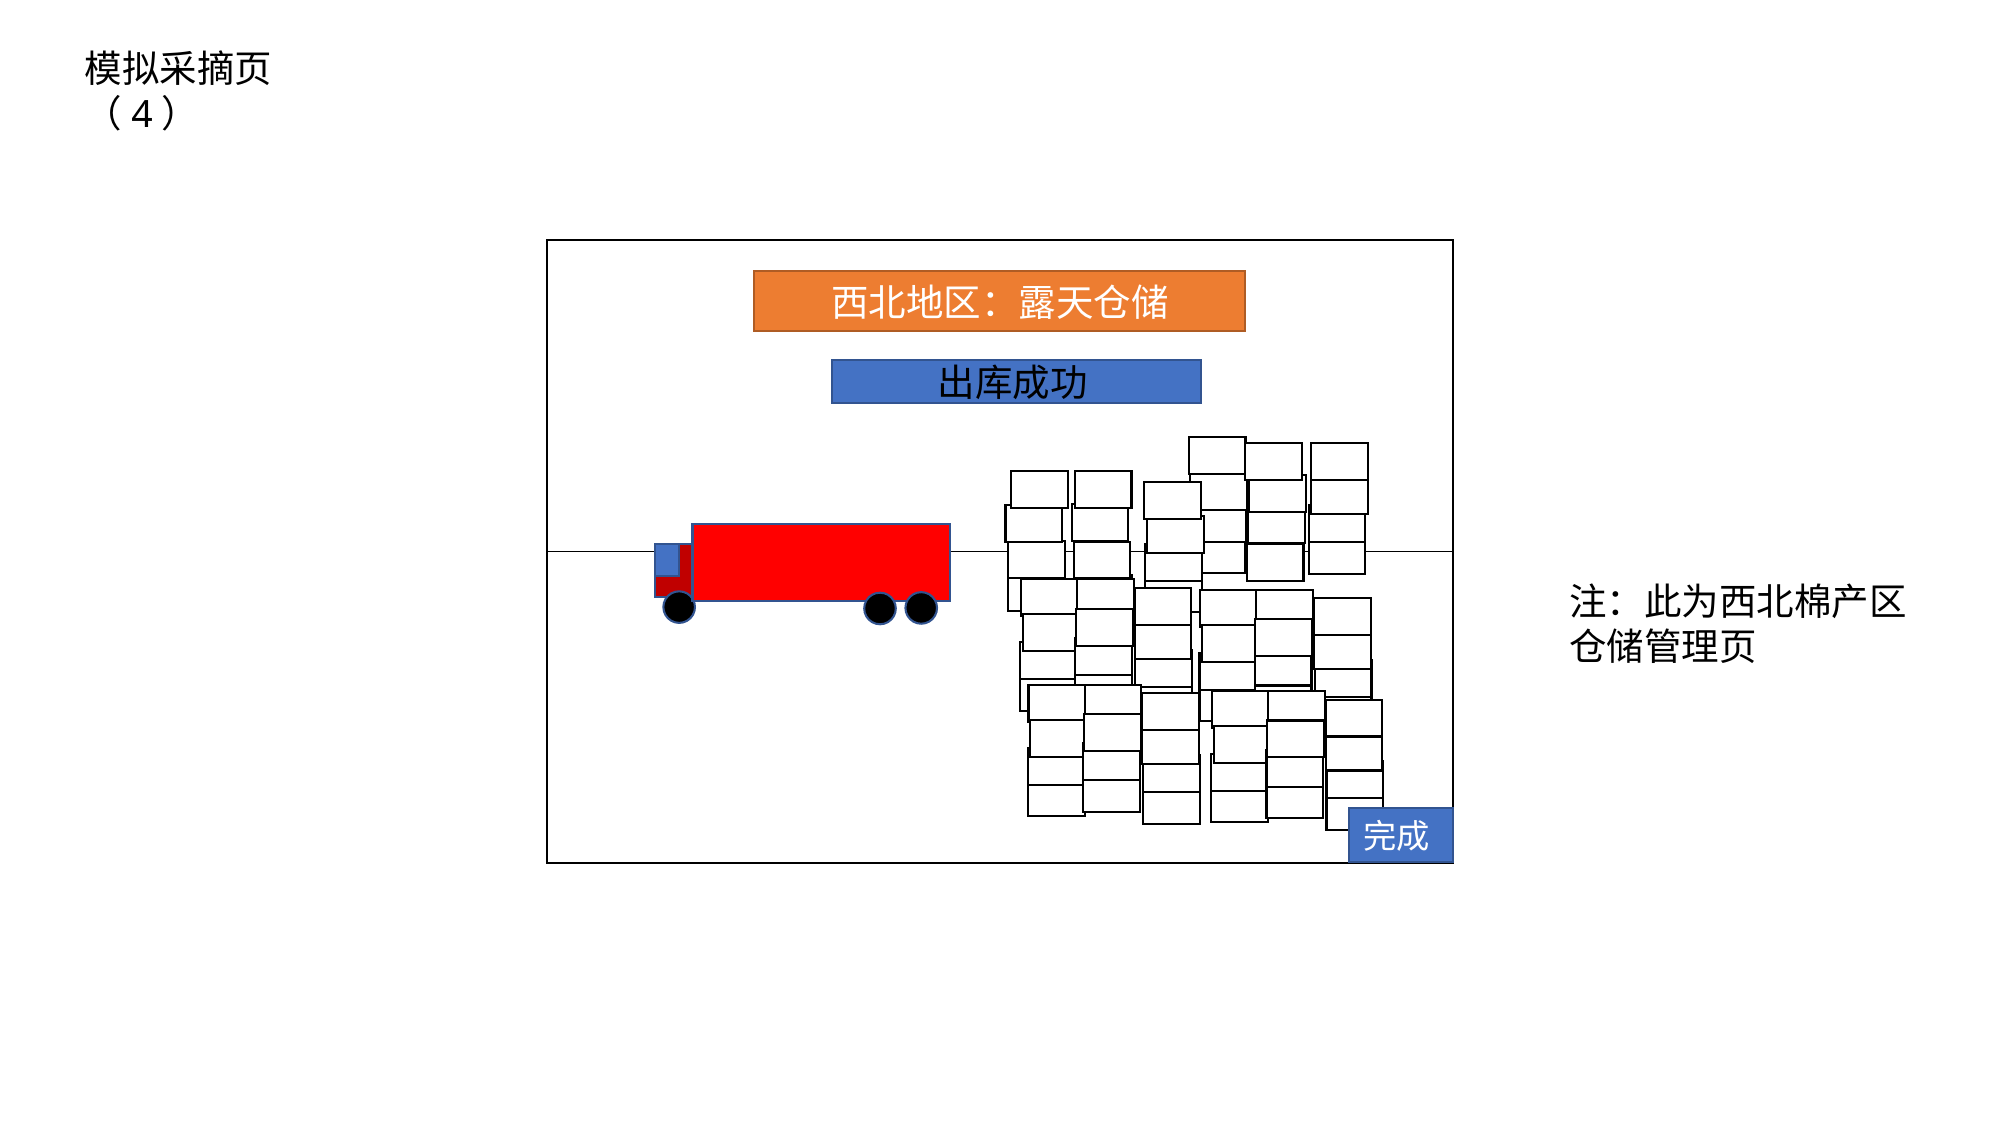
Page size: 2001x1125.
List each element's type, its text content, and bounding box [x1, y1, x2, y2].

text_box [1193, 582, 1203, 613]
text_box [904, 591, 939, 625]
text_box [1247, 505, 1306, 544]
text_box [1199, 589, 1372, 729]
text_box [1144, 552, 1203, 582]
text_box [1074, 470, 1133, 509]
text_box [691, 523, 951, 551]
text_box 西北地区：露天仓储 [753, 270, 1246, 332]
text_box 出库成功 [923, 351, 1590, 412]
text_box [662, 590, 697, 624]
text_box [1244, 442, 1303, 481]
text_box [1071, 503, 1129, 542]
text_box 注：此为西北棉产区仓储管理页 [1554, 570, 1949, 676]
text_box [1020, 579, 1193, 719]
text_box [691, 552, 951, 602]
text_box [546, 239, 1454, 864]
text_box 完成 [1348, 807, 1454, 863]
text_box [1205, 543, 1246, 551]
text_box [654, 543, 680, 551]
text_box [680, 543, 691, 551]
text_box [654, 552, 680, 577]
text_box [1188, 436, 1247, 475]
text_box [1246, 543, 1305, 551]
text_box [1310, 481, 1369, 515]
text_box [1146, 515, 1205, 551]
text_box [1248, 474, 1307, 513]
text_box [1027, 684, 1200, 824]
text_box 模拟采摘页（4） [70, 37, 348, 143]
text_box [1189, 475, 1248, 511]
text_box [1143, 481, 1202, 520]
text_box [1010, 470, 1069, 509]
text_box [1308, 504, 1366, 543]
text_box [1007, 540, 1066, 551]
text_box [1004, 504, 1063, 543]
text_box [1211, 690, 1384, 830]
text_box [1308, 543, 1366, 551]
text_box [654, 552, 691, 598]
text_box [1203, 552, 1246, 574]
text_box [1246, 552, 1305, 582]
text_box [1007, 552, 1066, 579]
text_box [1007, 579, 1020, 612]
text_box [1308, 552, 1366, 575]
text_box [831, 359, 923, 404]
text_box [863, 591, 897, 626]
text_box [1073, 552, 1131, 578]
text_box [1310, 442, 1369, 481]
text_box [1073, 541, 1131, 551]
text_box [1202, 511, 1247, 543]
